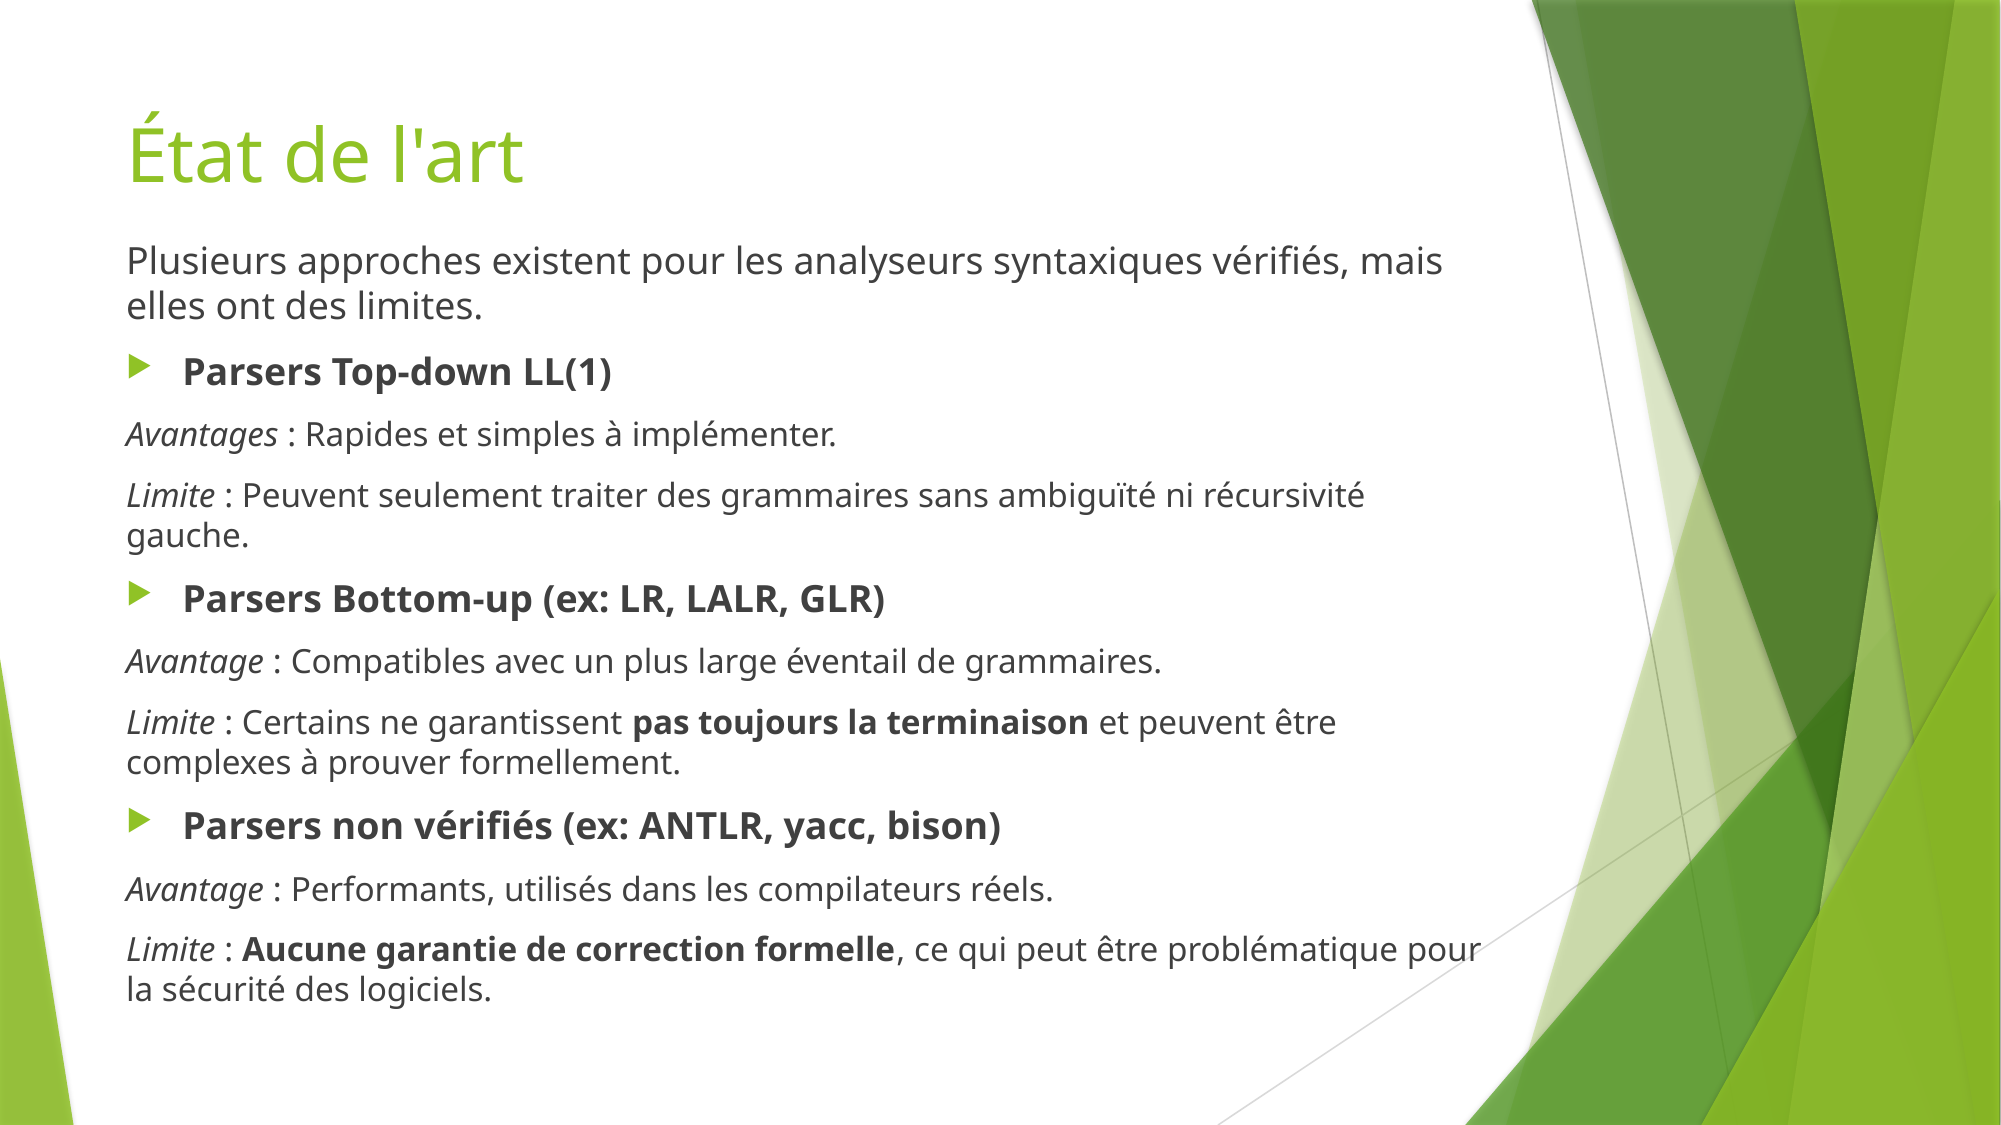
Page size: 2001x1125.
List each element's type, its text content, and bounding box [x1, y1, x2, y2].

title État de l'art [111, 99, 1522, 229]
list Plusieurs approches existent pour les analyseurs syntaxiques vérifiés, mais elles ont des limites. Parsers Top-down LL(1) Avantages : Rapides et simples à implémenter. Limite : Peuvent seulement traiter des grammaires sans ambiguïté ni récursivité gauche. Parsers Bottom-up (ex: LR, LALR, GLR) Avantage : Compatibles avec un plus large éventail de grammaires. Limite : Certains ne garantissent pas toujours la terminaison et peuvent être complexes à prouver formellement. Parsers non vérifiés (ex: ANTLR, yacc, bison) Avantage : Performants, utilisés dans les compilateurs réels. Limite : Aucune garantie de correction formelle, ce qui peut être problématique pour la sécurité des logiciels. [111, 229, 1522, 1054]
